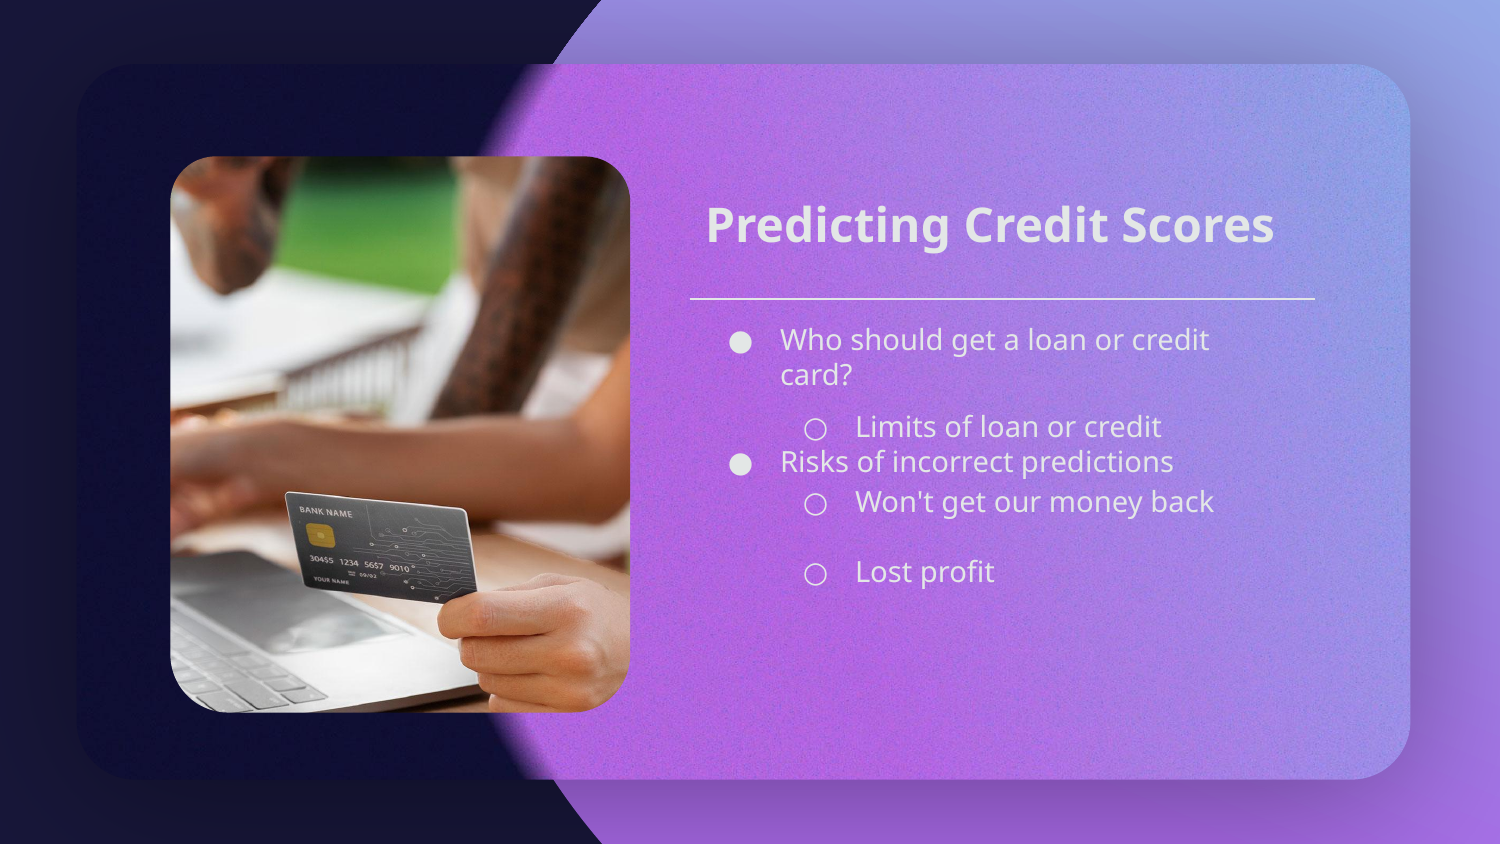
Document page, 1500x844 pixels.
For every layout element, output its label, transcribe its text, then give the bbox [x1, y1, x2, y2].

title Predicting Credit Scores [690, 156, 1316, 291]
picture [76, 64, 1411, 780]
list Who should get a loan or credit card? Limits of loan or credit Risks of incorrect predictions Won't get our money back Lost profit [690, 306, 1299, 710]
